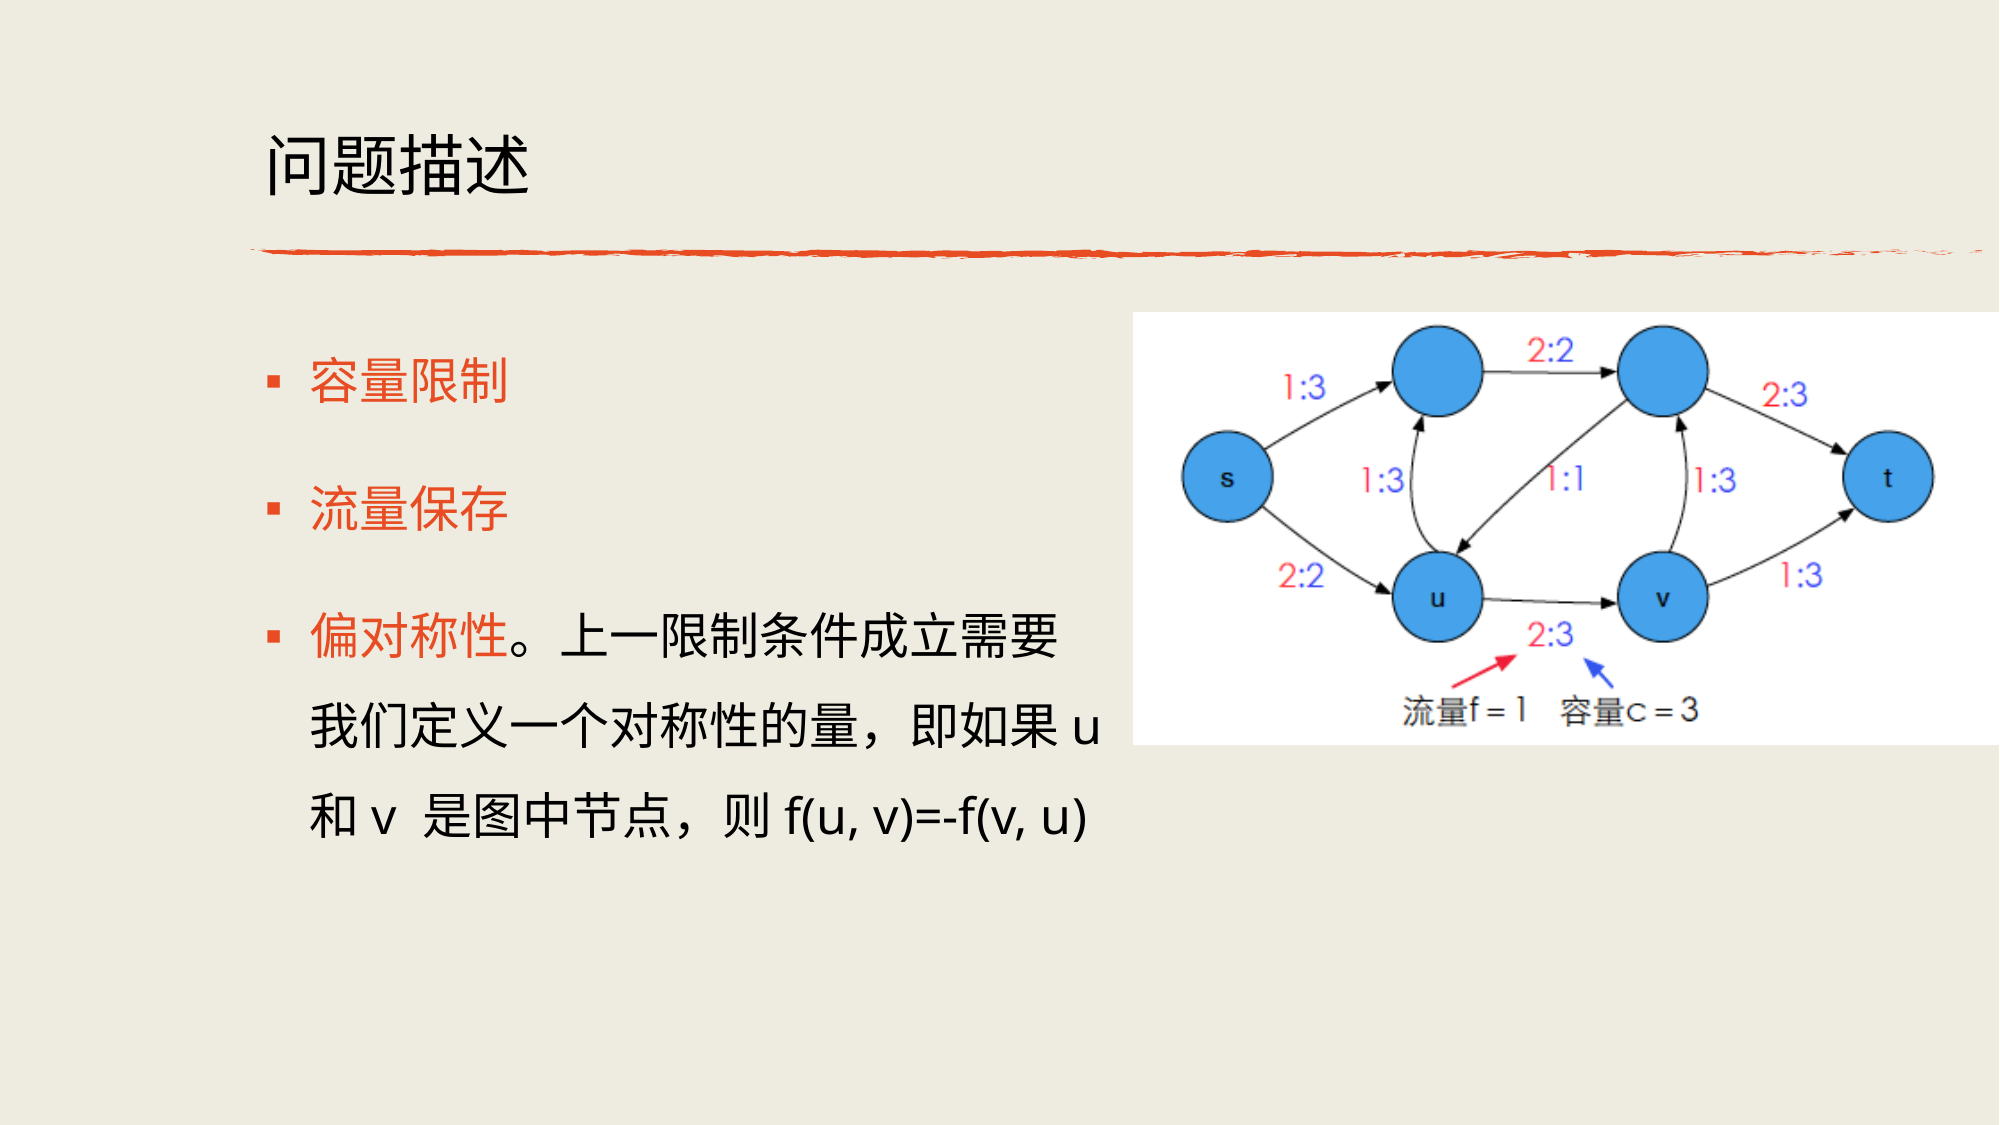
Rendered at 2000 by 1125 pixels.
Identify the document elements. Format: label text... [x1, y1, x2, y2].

title 问题描述 [249, 45, 1750, 213]
list 容量限制 流量保存 偏对称性。上⼀限制条件成⽴需要我们定义⼀个对称性的量，即如果u 和v 是图中节点，则f(u, v)=-f(v, u) [249, 312, 1118, 1013]
picture [1133, 312, 2000, 745]
